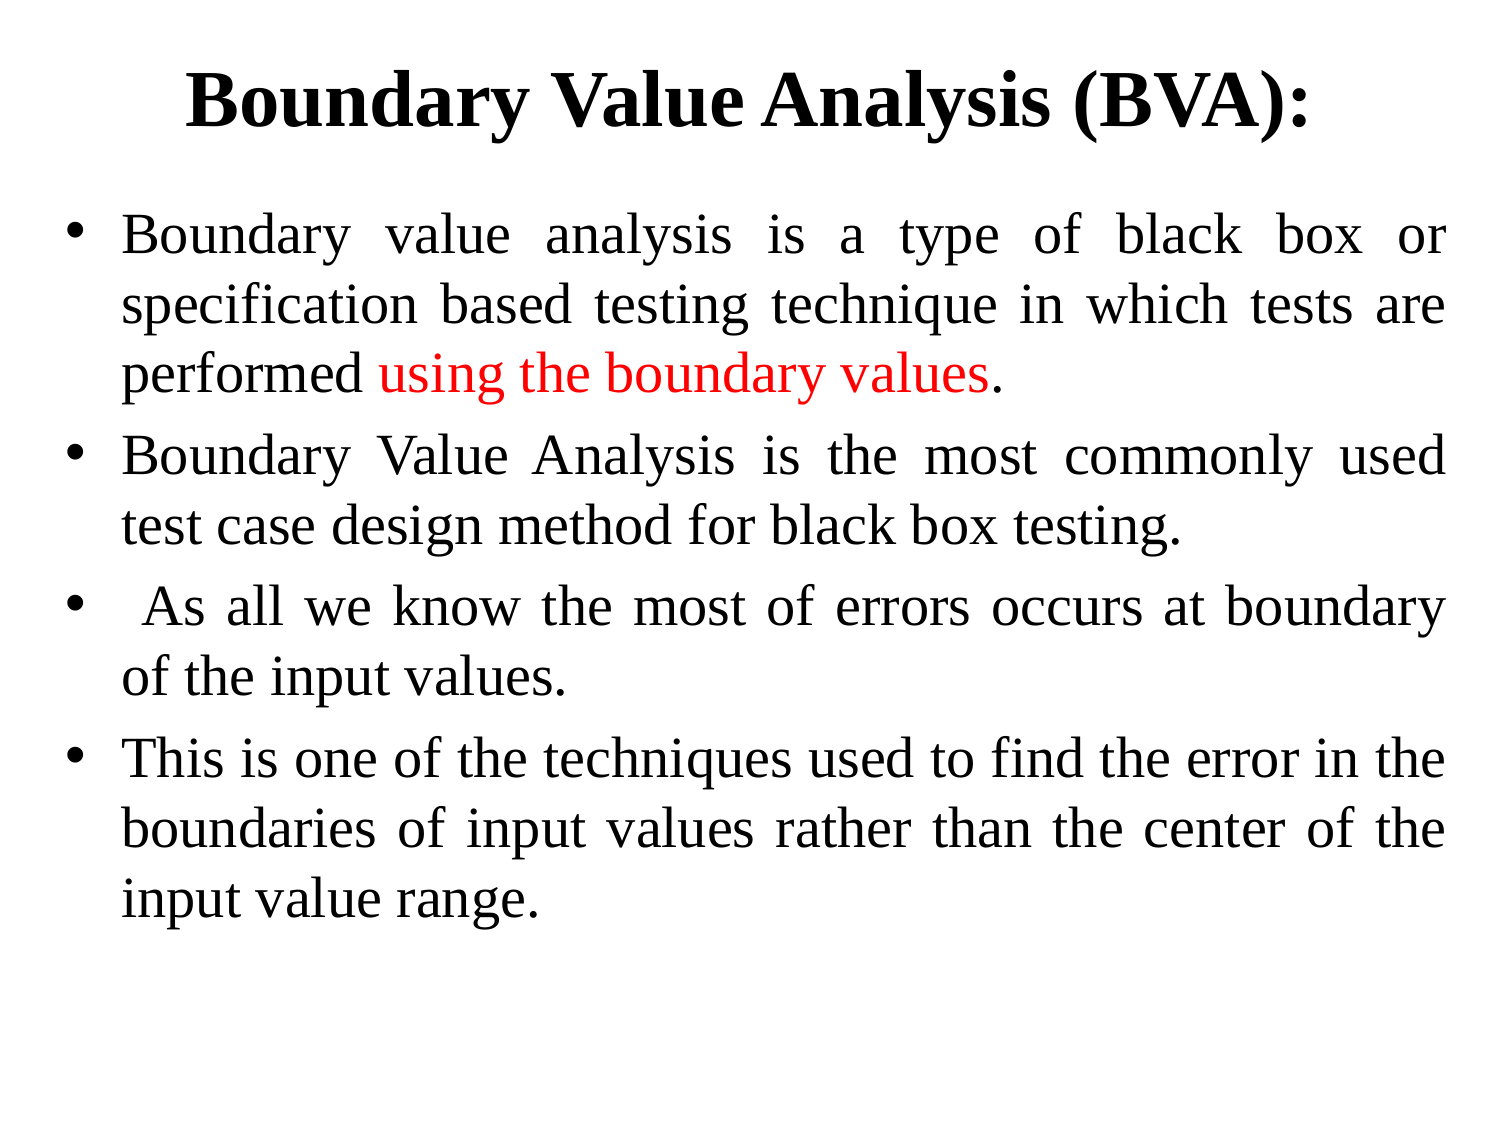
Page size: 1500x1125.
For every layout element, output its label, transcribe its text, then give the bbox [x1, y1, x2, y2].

title Boundary Value Analysis (BVA): [75, 37, 1425, 150]
list Boundary value analysis is a type of black box or specification based testing technique in which tests are performed using the boundary values. Boundary Value Analysis is the most commonly used test case design method for black box testing. As all we know the most of errors occurs at boundary of the input values. This is one of the techniques used to find the error in the boundaries of input values rather than the center of the input value range. [50, 187, 1463, 975]
